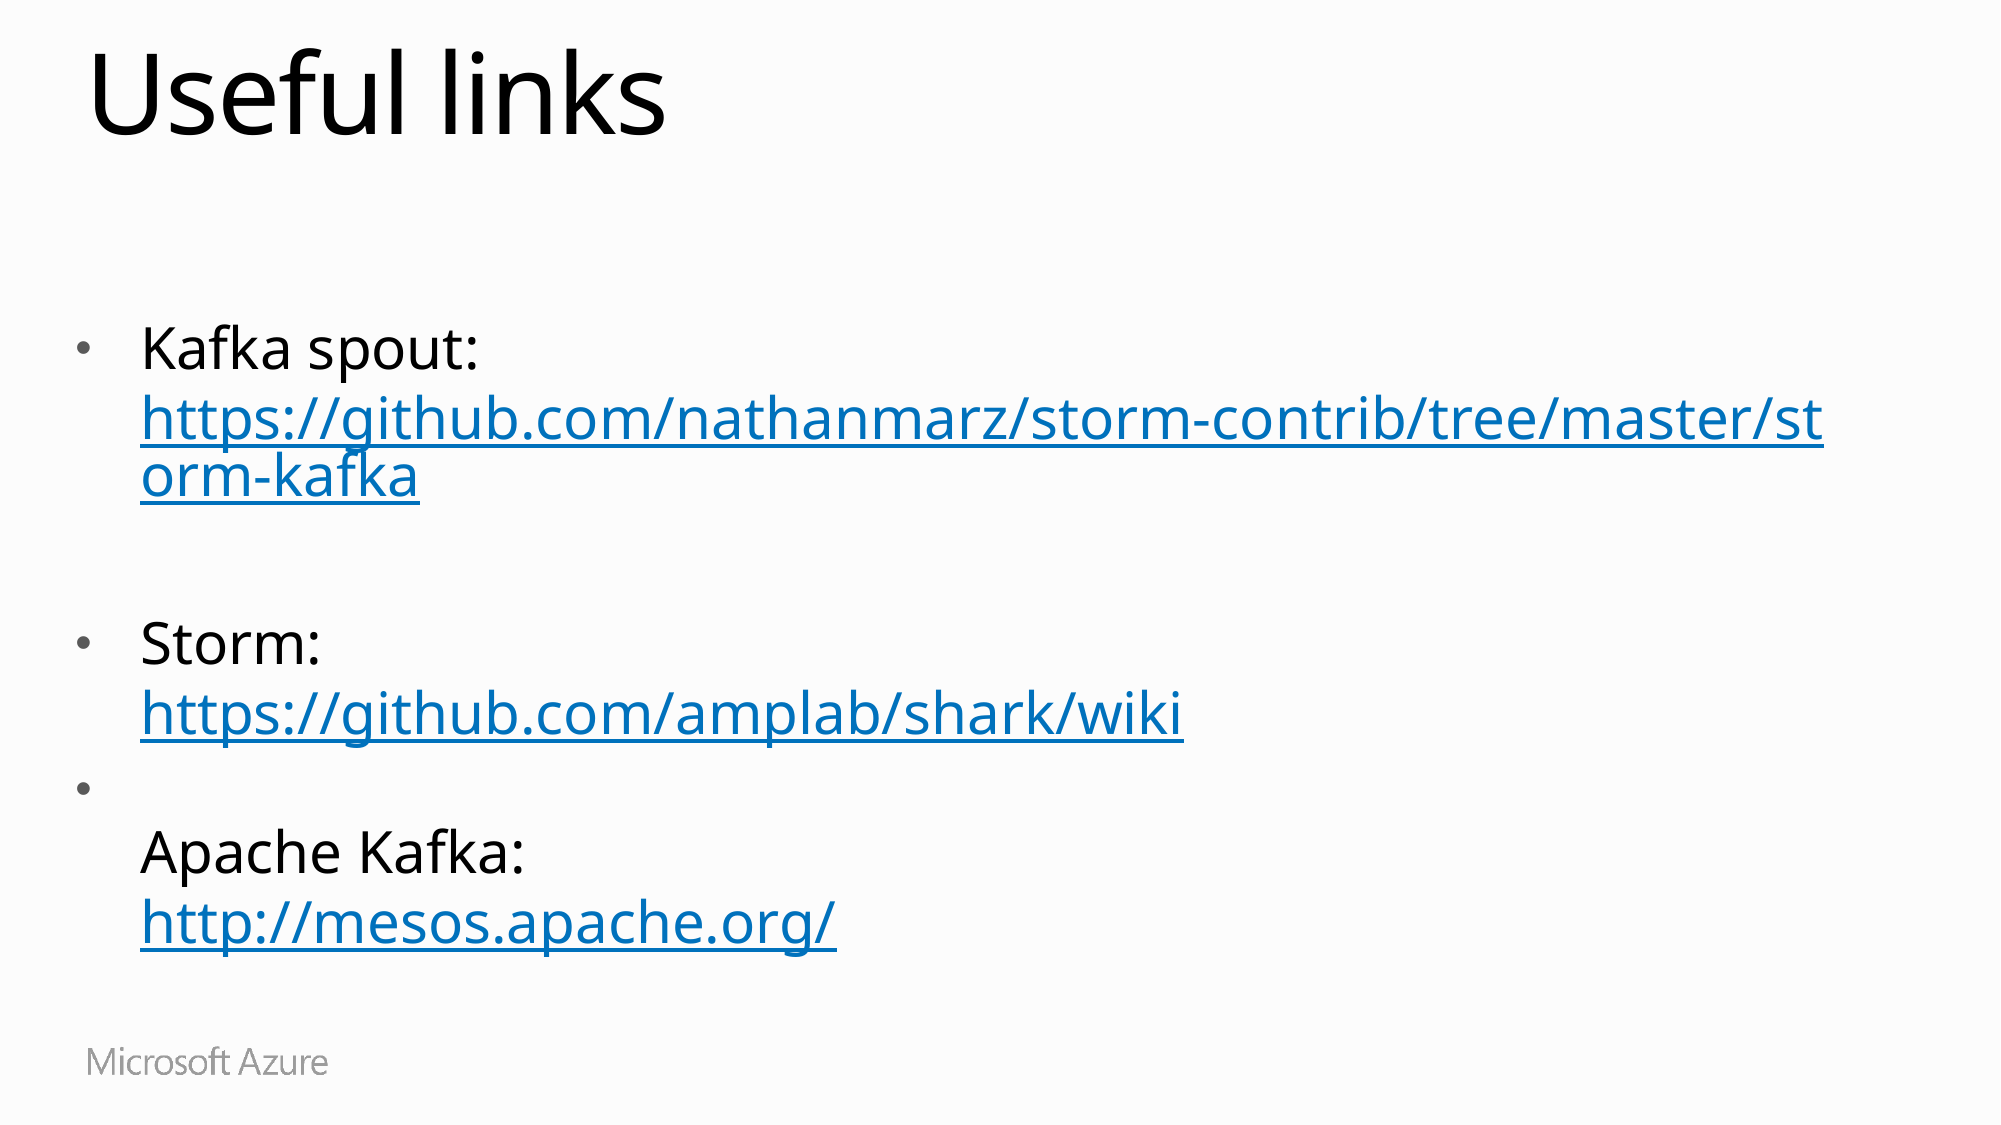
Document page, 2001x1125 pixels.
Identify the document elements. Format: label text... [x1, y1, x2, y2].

title Useful links [85, 37, 1915, 161]
list Kafka spout: https://github.com/nathanmarz/storm-contrib/tree/master/storm-kafka Storm: https://github.com/amplab/shark/wiki Apache Kafka: http://mesos.apache.org/ [0, 237, 1830, 393]
